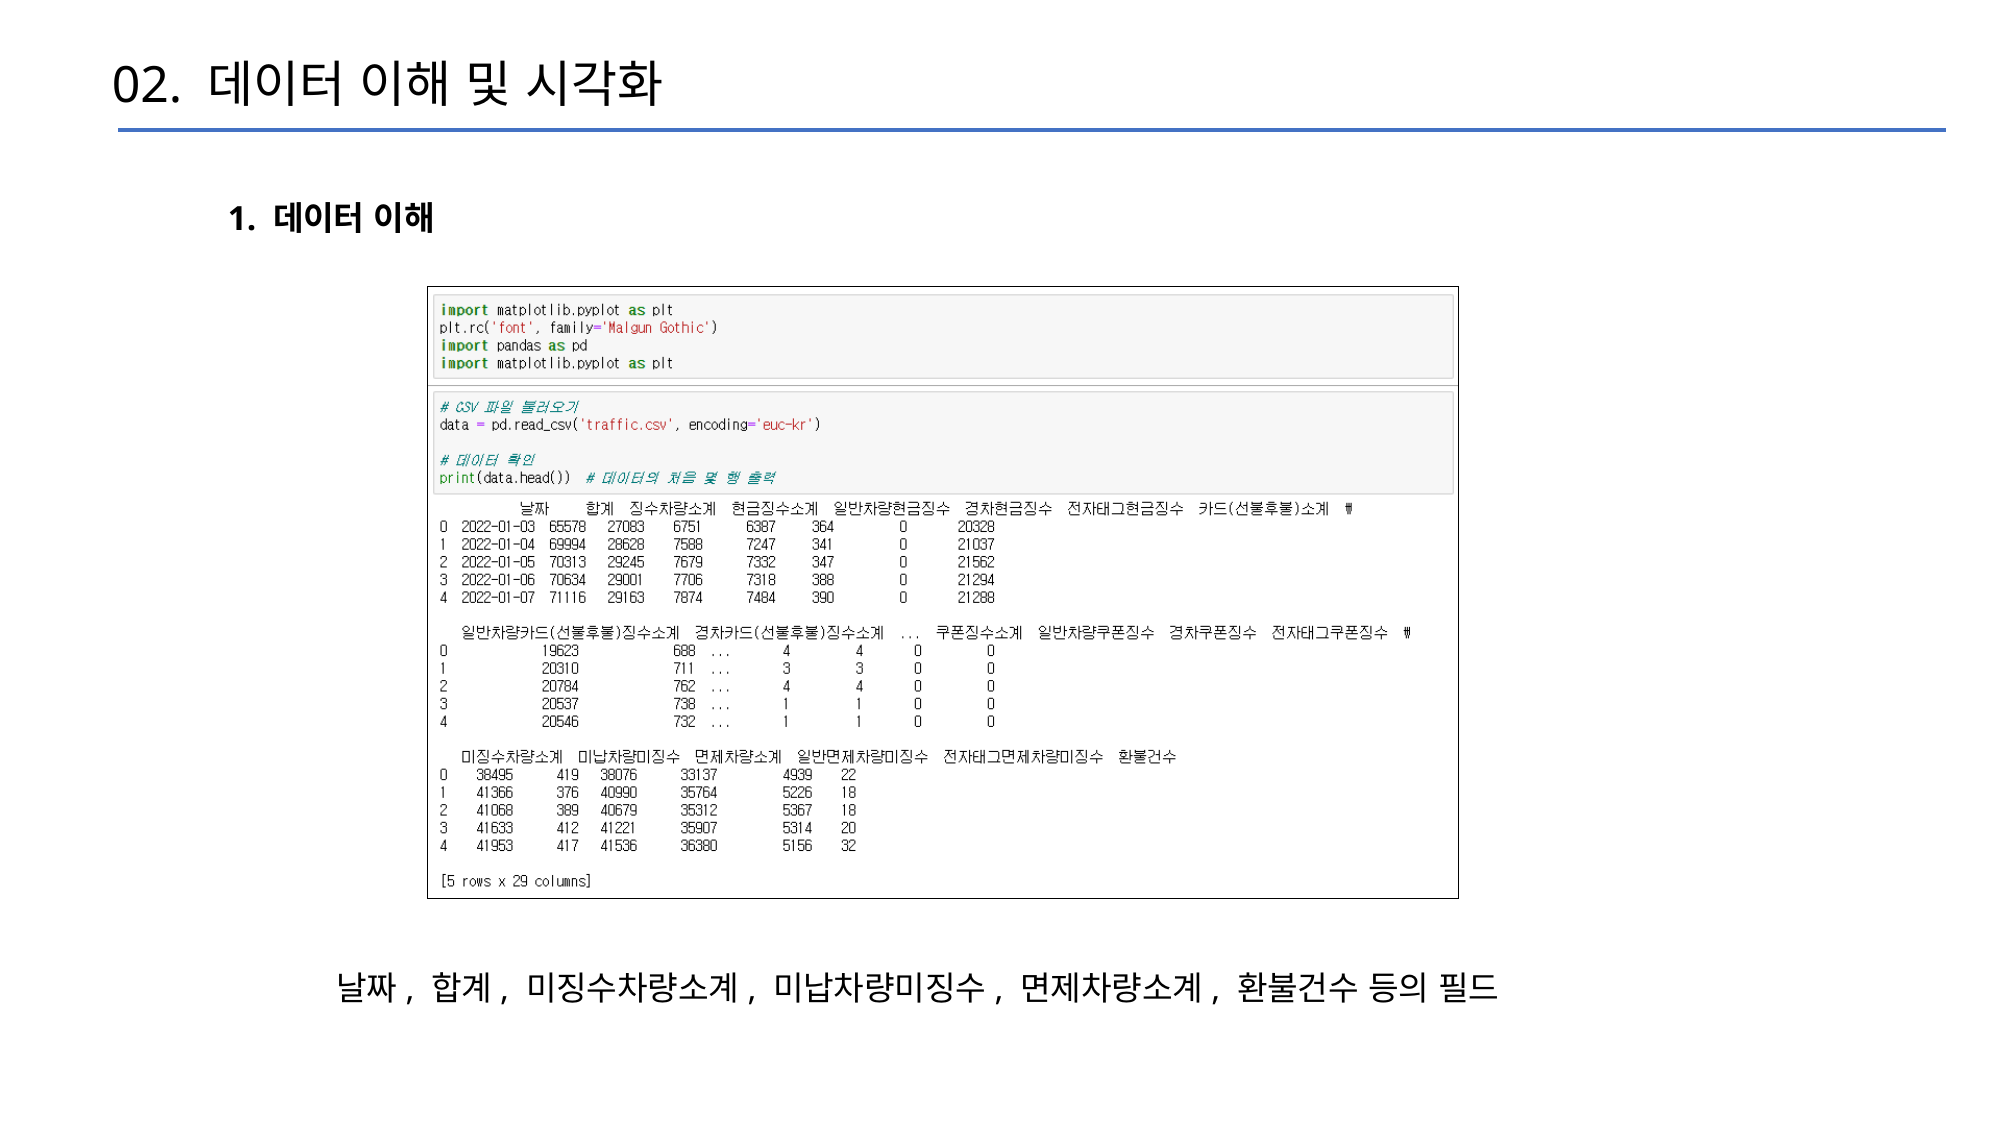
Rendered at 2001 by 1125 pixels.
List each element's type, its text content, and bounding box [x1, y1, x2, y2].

text_box 1. 데이터 이해 [213, 189, 589, 245]
picture [427, 286, 1459, 899]
text_box 02. 데이터 이해 및 시각화 [97, 45, 755, 120]
text_box 날짜, 합계, 미징수차량소계, 미납차량미징수, 면제차량소계, 환불건수 등의 필드 [321, 960, 1588, 1015]
